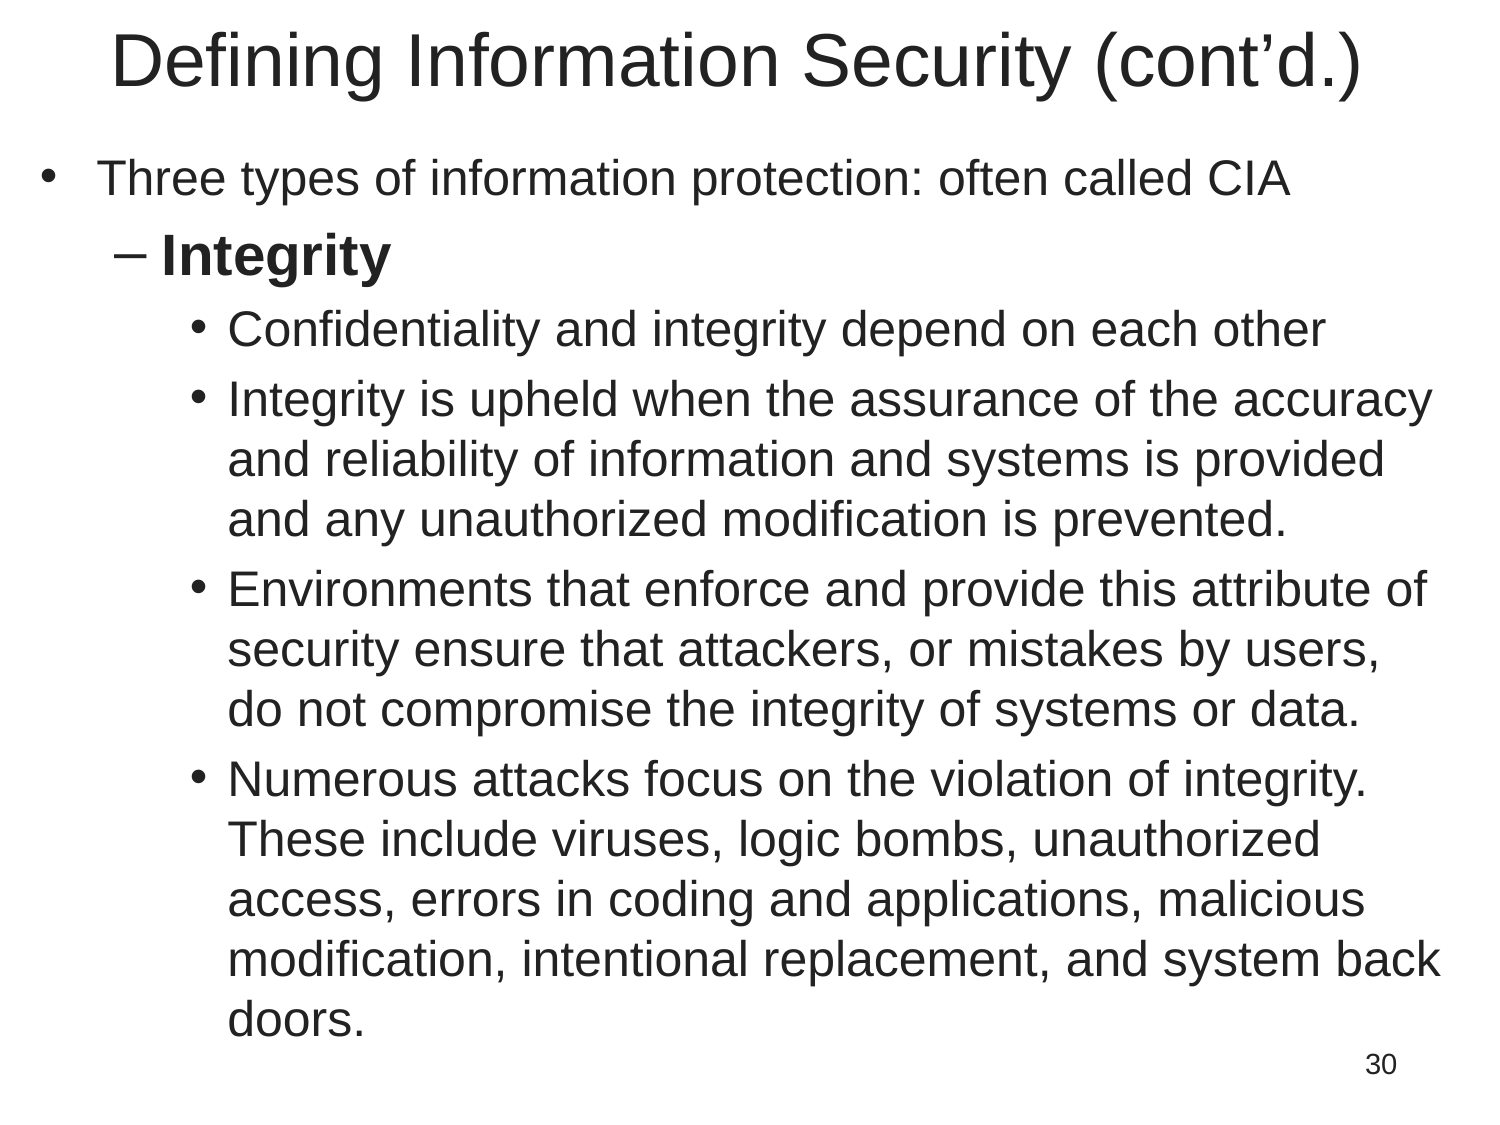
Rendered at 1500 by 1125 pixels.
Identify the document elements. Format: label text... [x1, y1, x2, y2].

text_box 30 [1324, 1037, 1413, 1100]
title Defining Information Security (cont’d.) [75, 0, 1400, 137]
list Three types of information protection: often called CIA Integrity Confidentiality and integrity depend on each other Integrity is upheld when the assurance of the accuracy and reliability of information and systems is provided and any unauthorized modification is prevented. Environments that enforce and provide this attribute of security ensure that attackers, or mistakes by users, do not compromise the integrity of systems or data. Numerous attacks focus on the violation of integrity. These include viruses, logic bombs, unauthorized access, errors in coding and applications, malicious modification, intentional replacement, and system back doors. [24, 137, 1463, 888]
